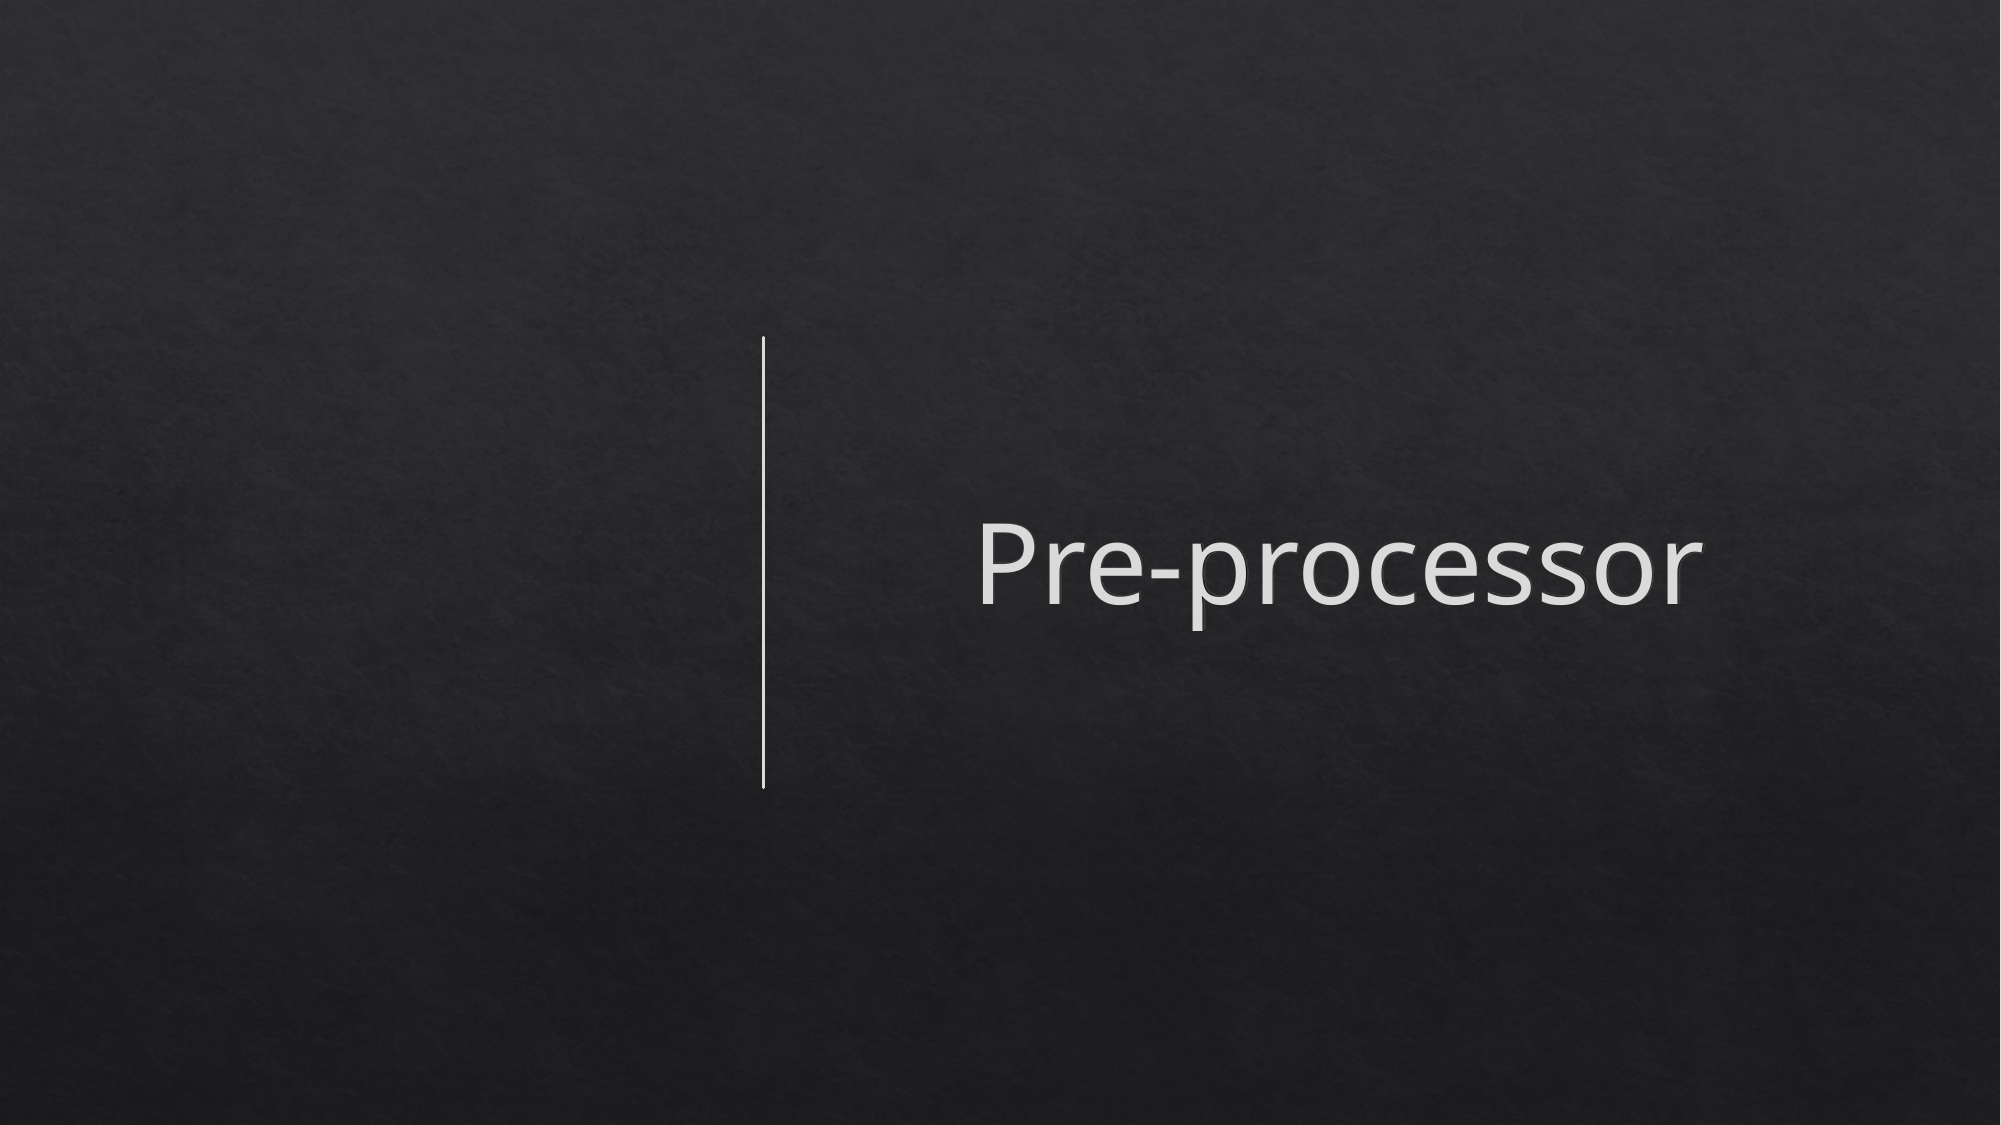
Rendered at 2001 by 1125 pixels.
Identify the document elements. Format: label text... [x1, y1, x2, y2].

text_box [0, 0, 2000, 1125]
title Pre-processor [843, 179, 1835, 939]
